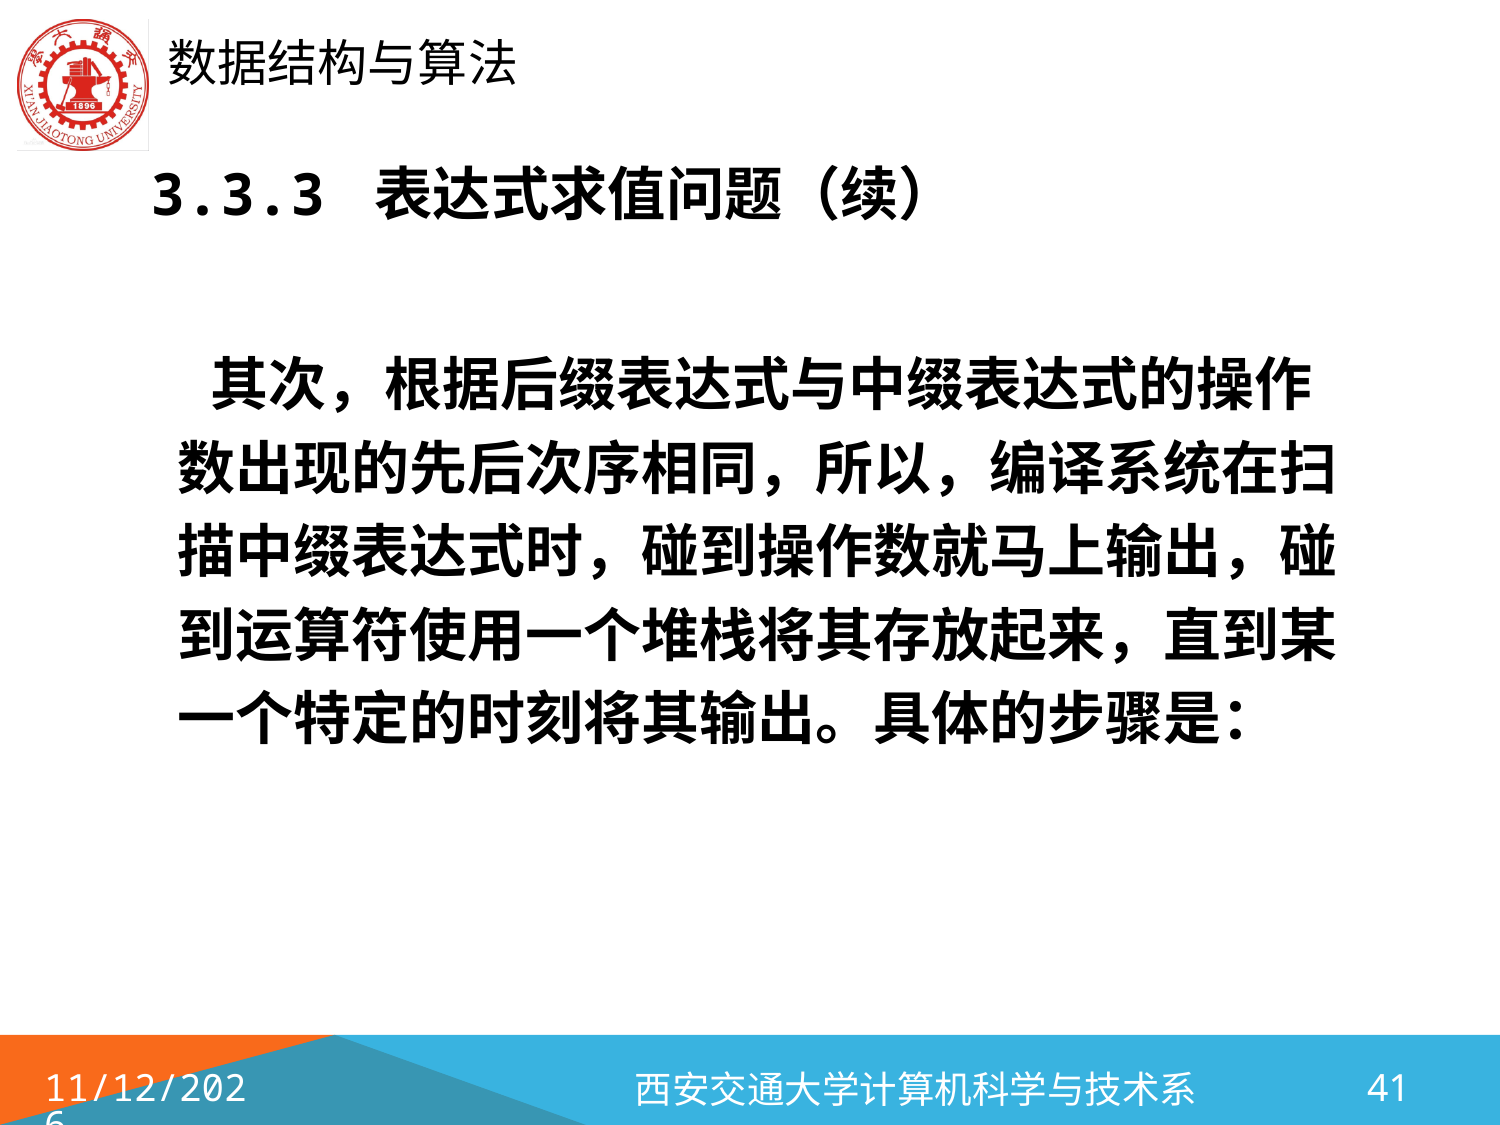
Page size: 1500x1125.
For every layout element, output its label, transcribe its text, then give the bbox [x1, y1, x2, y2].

title 3.3.3 表达式求值问题（续） [135, 146, 1370, 237]
list 其次，根据后缀表达式与中缀表达式的操作数出现的先后次序相同，所以，编译系统在扫描中缀表达式时，碰到操作数就马上输出，碰到运算符使用一个堆栈将其存放起来，直到某一个特定的时刻将其输出。具体的步骤是： [112, 326, 1376, 846]
picture [17, 19, 149, 151]
